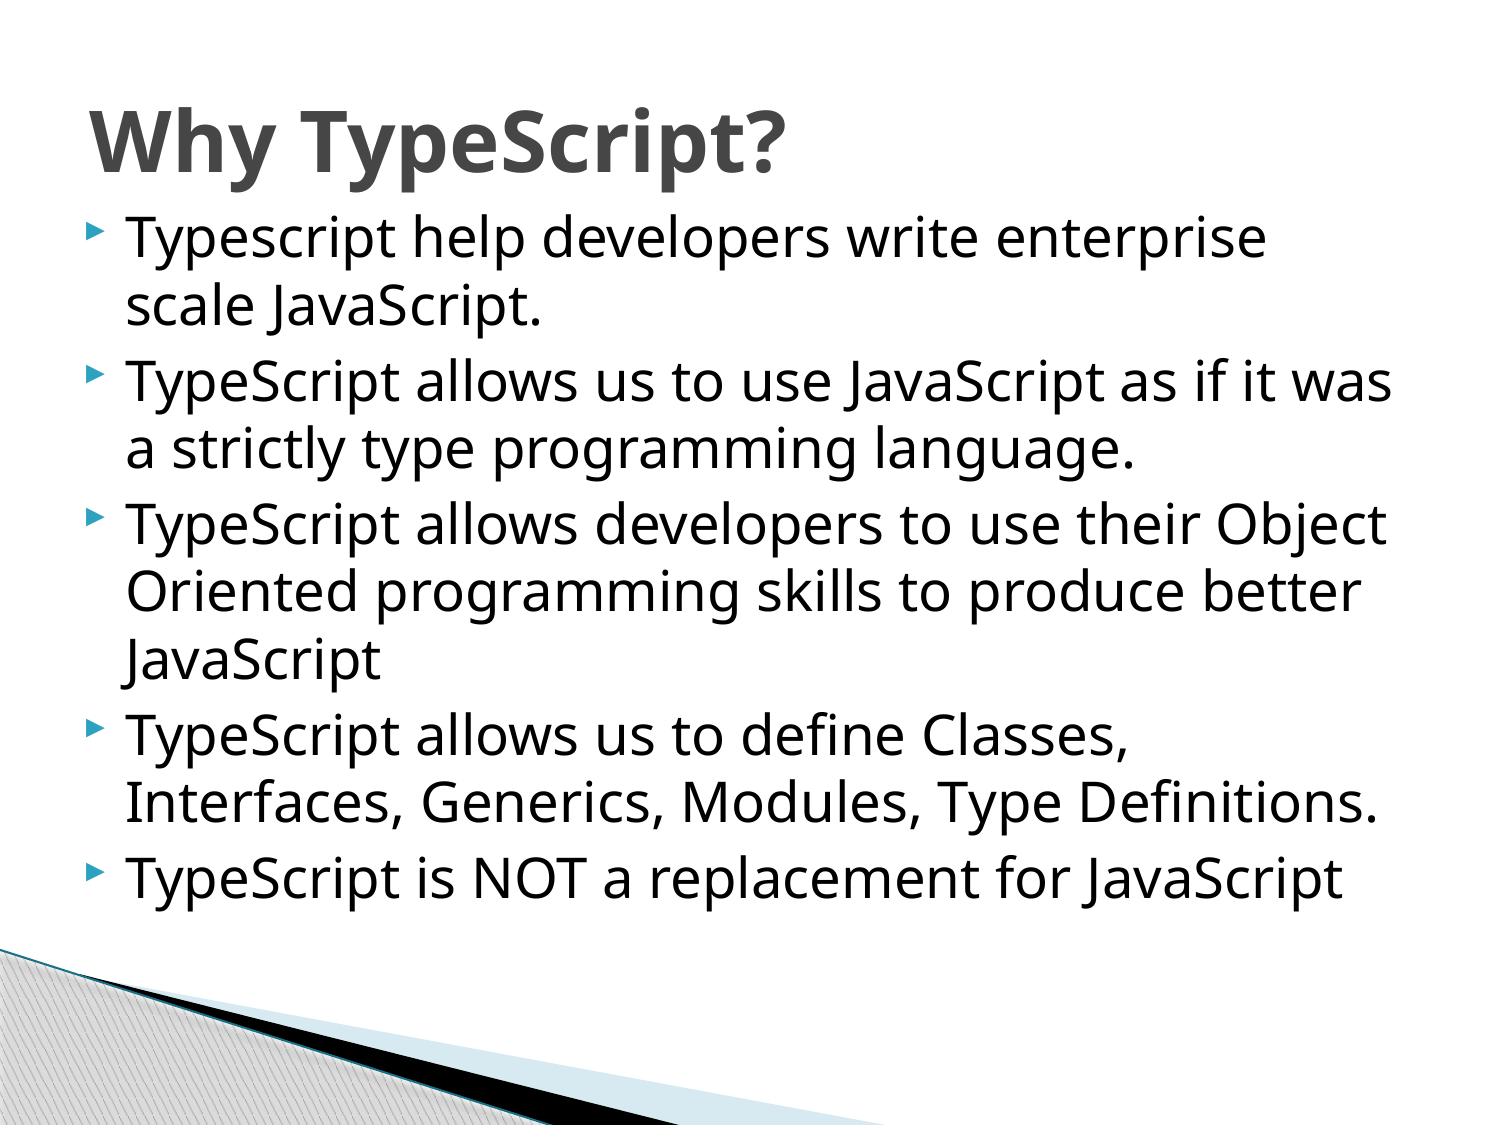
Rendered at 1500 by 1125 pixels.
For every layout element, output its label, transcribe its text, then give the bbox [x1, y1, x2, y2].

list Typescript help developers write enterprise scale JavaScript. TypeScript allows us to use JavaScript as if it was a strictly type programming language. TypeScript allows developers to use their Object Oriented programming skills to produce better JavaScript TypeScript allows us to define Classes, Interfaces, Generics, Modules, Type Definitions. TypeScript is NOT a replacement for JavaScript [50, 193, 1425, 975]
title Why TypeScript? [75, 45, 1425, 193]
